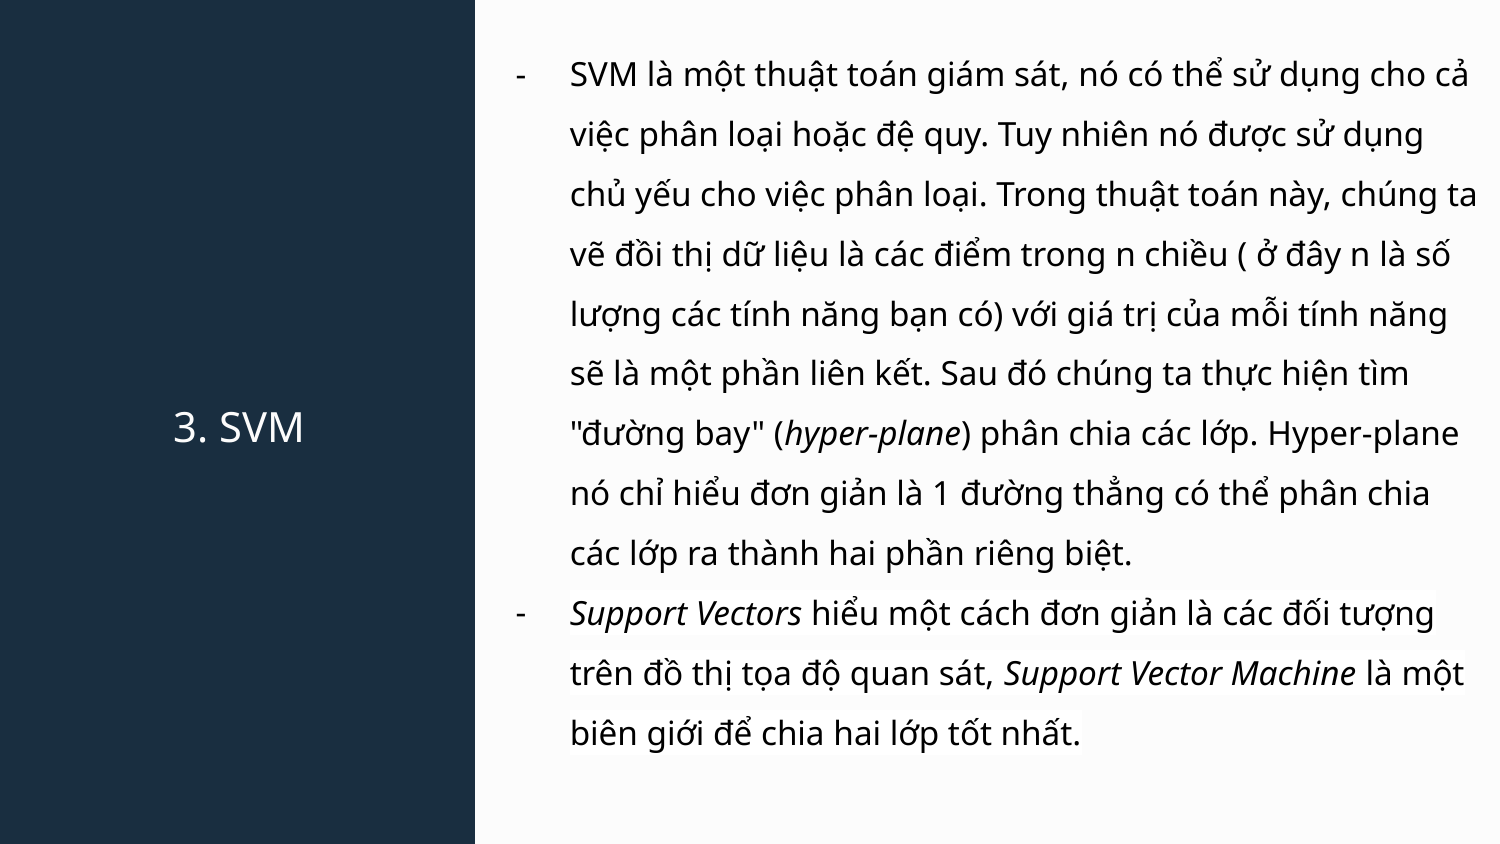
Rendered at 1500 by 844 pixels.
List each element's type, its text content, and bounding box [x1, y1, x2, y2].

text_box SVM là một thuật toán giám sát, nó có thể sử dụng cho cả việc phân loại hoặc đệ quy. Tuy nhiên nó được sử dụng chủ yếu cho việc phân loại. Trong thuật toán này, chúng ta vẽ đồi thị dữ liệu là các điểm trong n chiều ( ở đây n là số lượng các tính năng bạn có) với giá trị của mỗi tính năng sẽ là một phần liên kết. Sau đó chúng ta thực hiện tìm "đường bay" (hyper-plane) phân chia các lớp. Hyper-plane nó chỉ hiểu đơn giản là 1 đường thẳng có thể phân chia các lớp ra thành hai phần riêng biệt. Support Vectors hiểu một cách đơn giản là các đối tượng trên đồ thị tọa độ quan sát, Support Vector Machine là một biên giới để chia hai lớp tốt nhất. [479, 18, 1500, 844]
title 3. SVM [0, 280, 462, 563]
